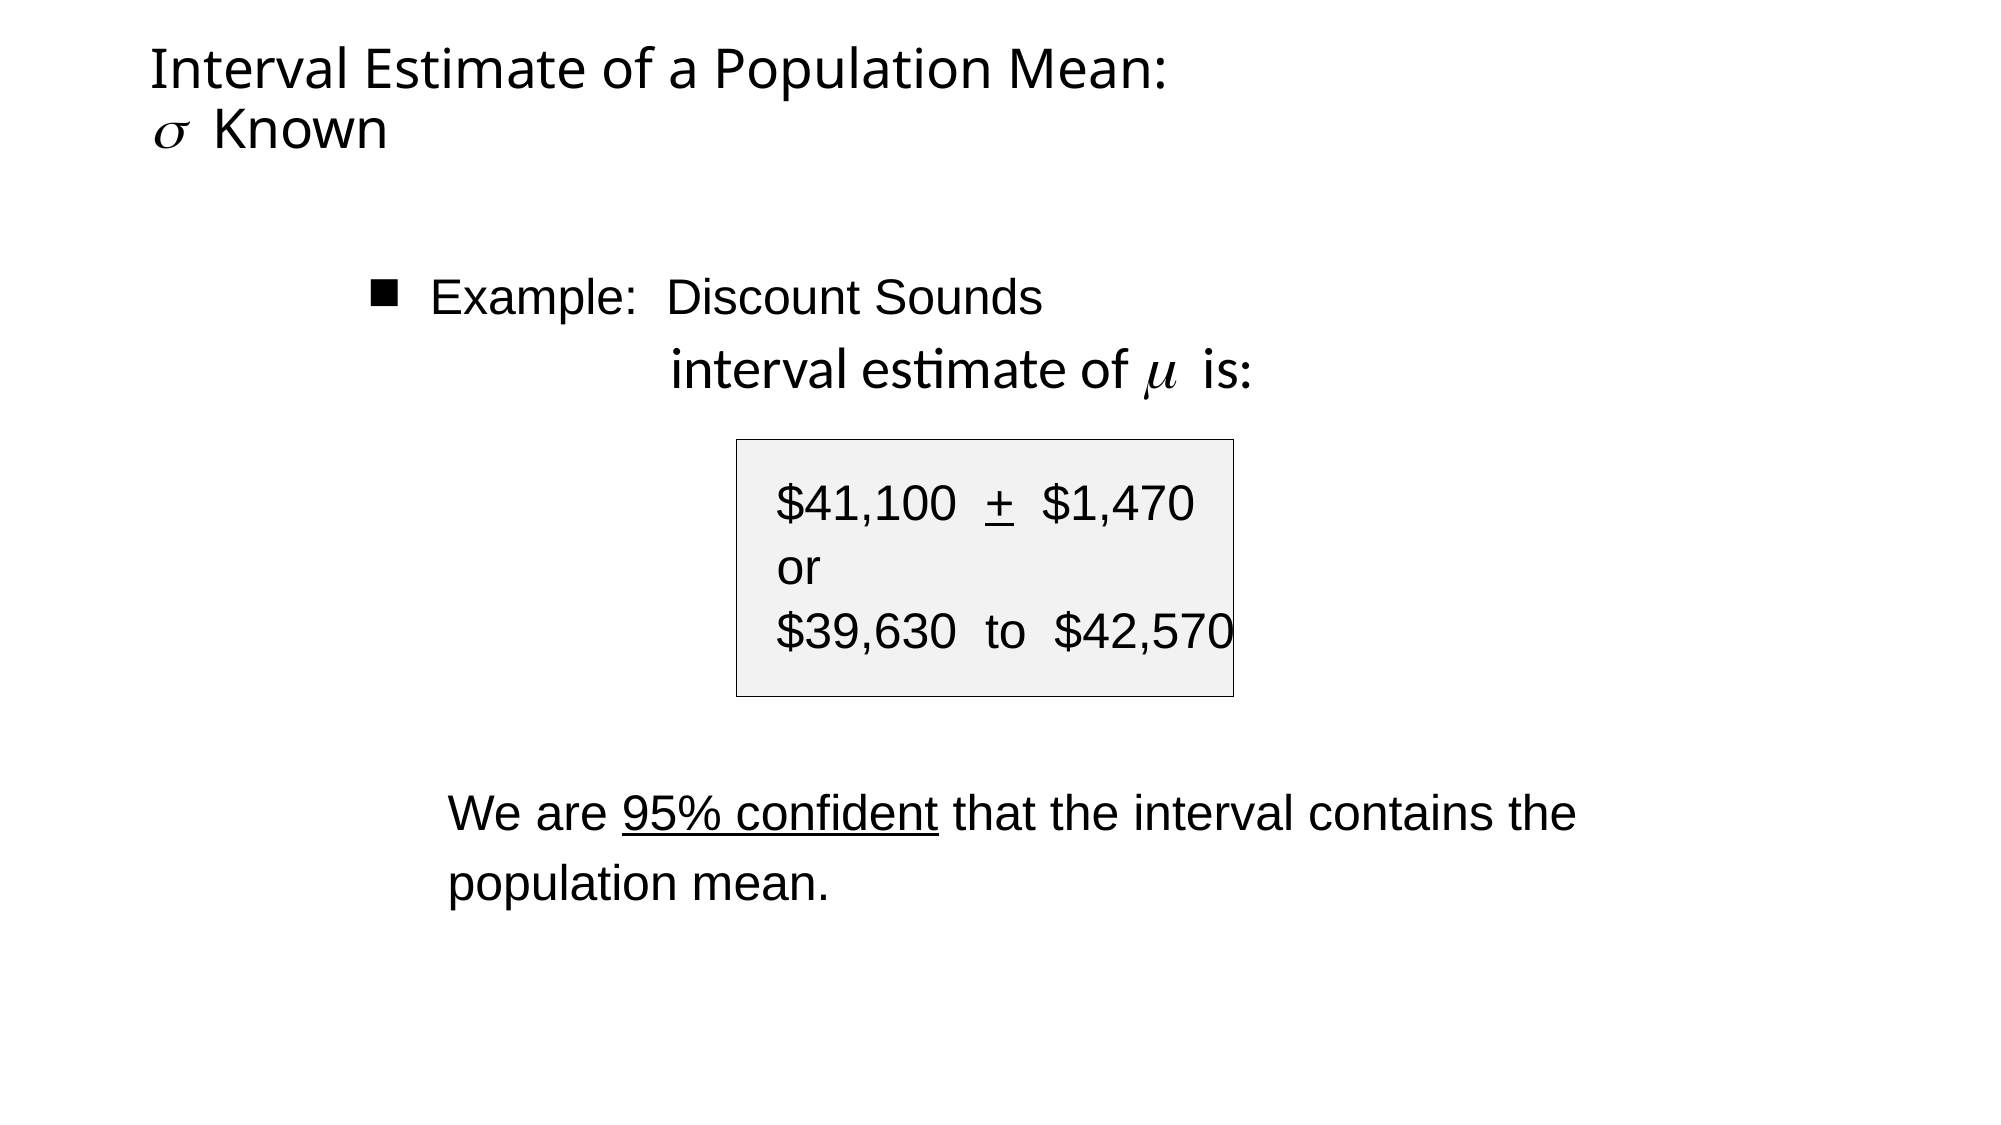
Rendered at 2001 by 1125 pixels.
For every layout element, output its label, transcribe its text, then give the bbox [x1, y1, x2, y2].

title Interval Estimate of a Population Mean:  Known [135, 33, 1594, 168]
text_box Example: Discount Sounds [358, 257, 1350, 340]
list interval estimate of  is: [655, 330, 1559, 427]
text_box $41,100 + $1,470 or $39,630 to $42,570 [761, 455, 1234, 681]
text_box We are 95% confident that the interval contains the population mean. [432, 756, 1615, 935]
text_box [736, 439, 1234, 697]
